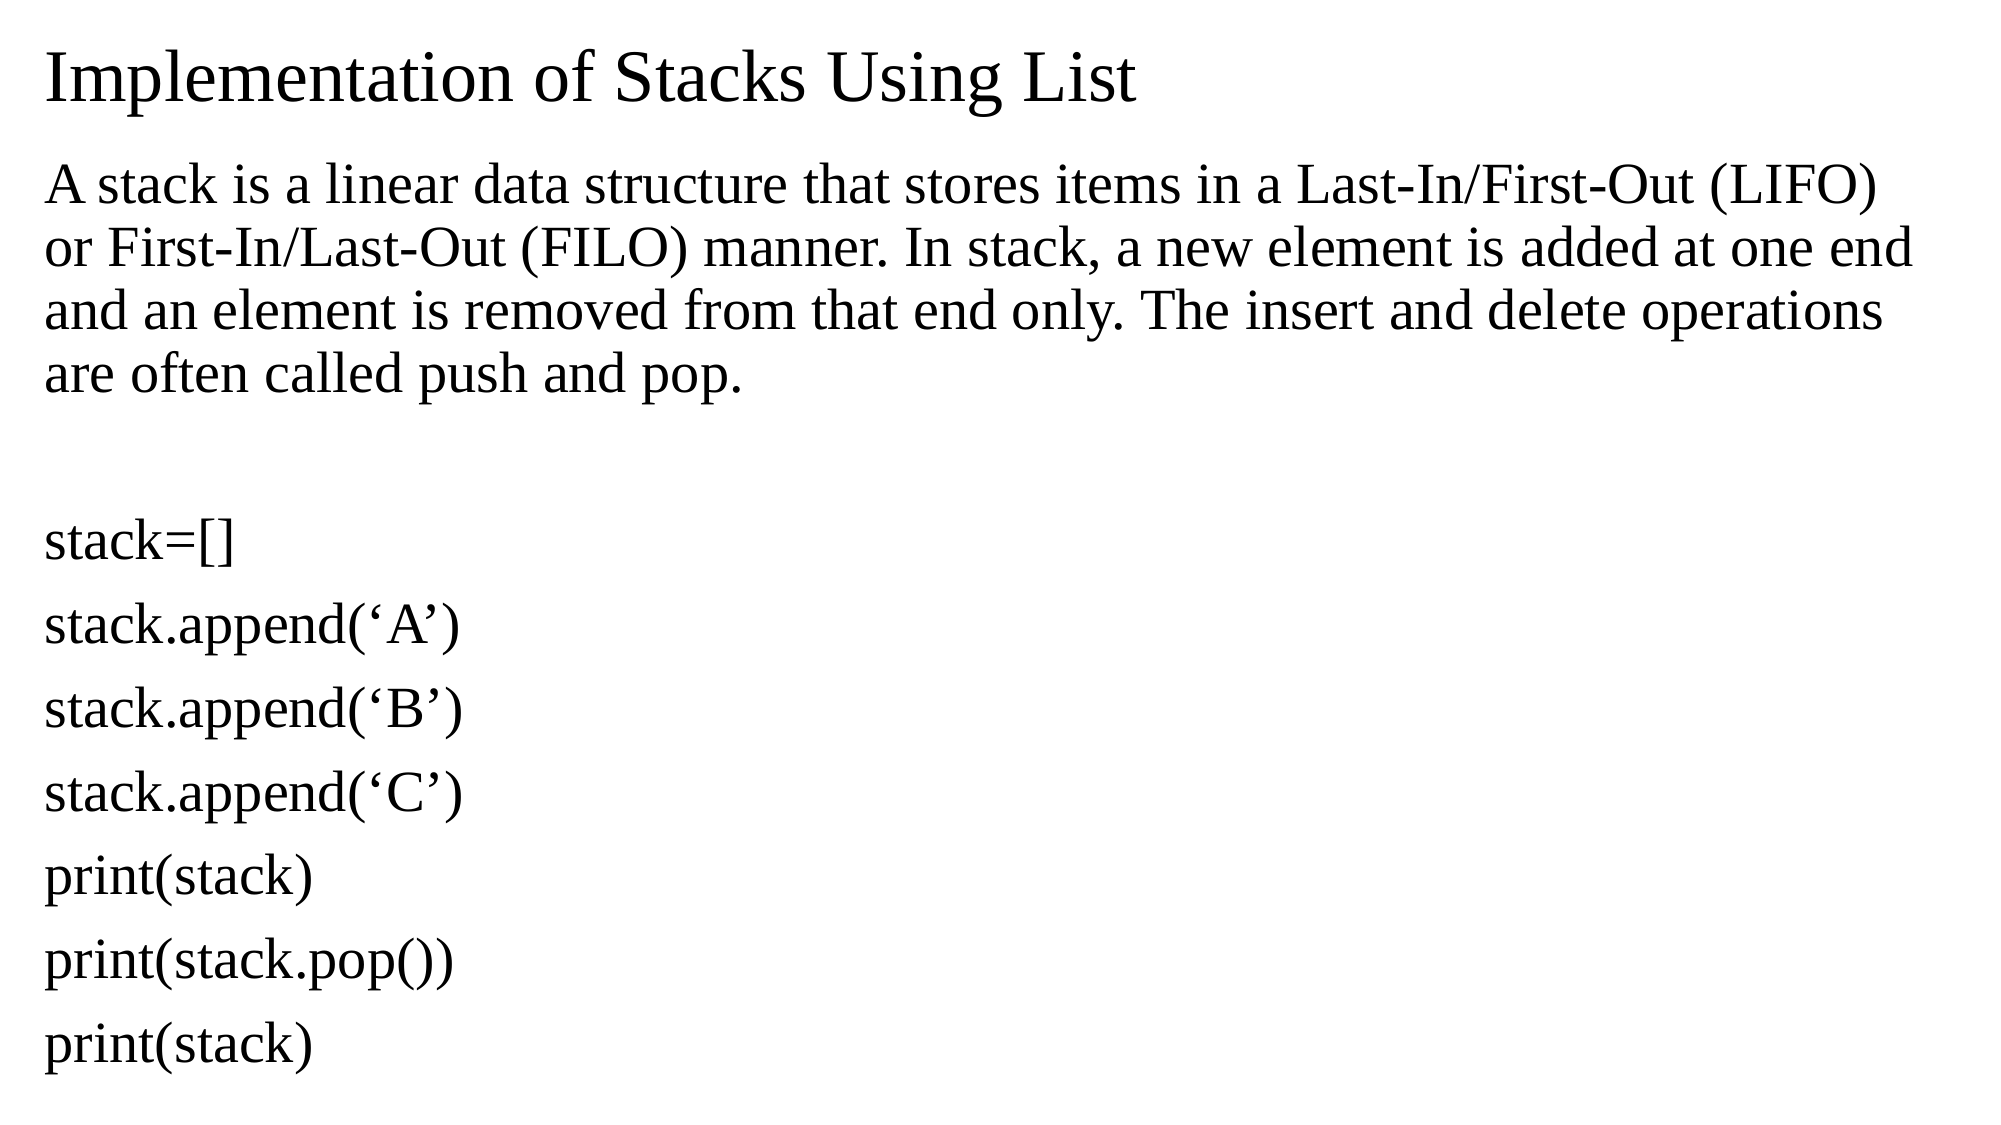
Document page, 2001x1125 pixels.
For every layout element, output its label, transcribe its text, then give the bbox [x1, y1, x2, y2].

list A stack is a linear data structure that stores items in a Last-In/First-Out (LIFO) or First-In/Last-Out (FILO) manner. In stack, a new element is added at one end and an element is removed from that end only. The insert and delete operations are often called push and pop. stack=[] stack.append(‘A’) stack.append(‘B’) stack.append(‘C’) print(stack) print(stack.pop()) print(stack) [29, 145, 1957, 1094]
title Implementation of Stacks Using List [29, 29, 1957, 125]
